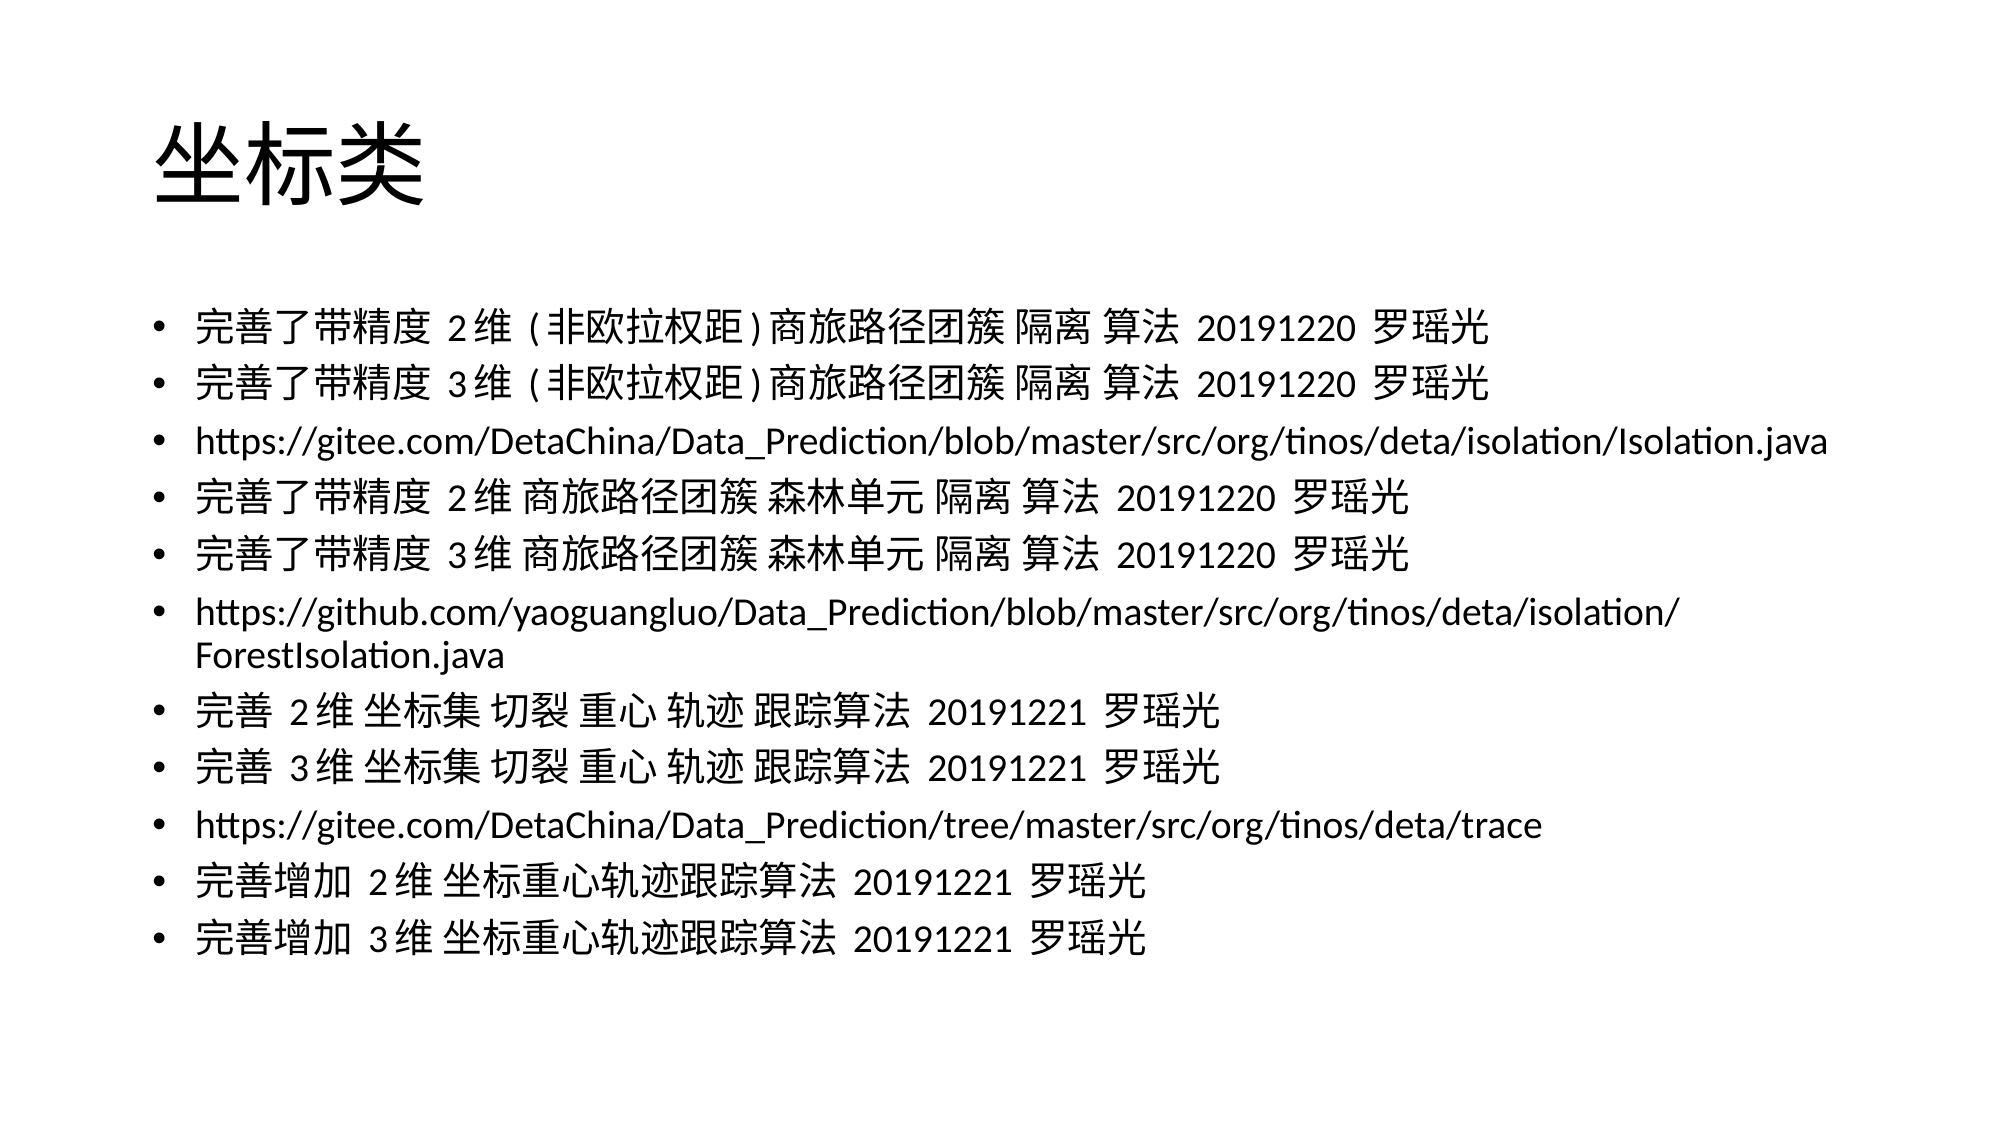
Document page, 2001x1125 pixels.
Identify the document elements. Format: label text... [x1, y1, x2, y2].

list 完善了带精度 2维 (非欧拉权距)商旅路径团簇 隔离 算法 20191220 罗瑶光 完善了带精度 3维 (非欧拉权距)商旅路径团簇 隔离 算法 20191220 罗瑶光 https://gitee.com/DetaChina/Data_Prediction/blob/master/src/org/tinos/deta/isolation/Isolation.java 完善了带精度 2维 商旅路径团簇 森林单元 隔离 算法 20191220 罗瑶光 完善了带精度 3维 商旅路径团簇 森林单元 隔离 算法 20191220 罗瑶光 https://github.com/yaoguangluo/Data_Prediction/blob/master/src/org/tinos/deta/isolation/ForestIsolation.java 完善 2维 坐标集 切裂 重心 轨迹 跟踪算法 20191221 罗瑶光 完善 3维 坐标集 切裂 重心 轨迹 跟踪算法 20191221 罗瑶光 https://gitee.com/DetaChina/Data_Prediction/tree/master/src/org/tinos/deta/trace 完善增加 2维 坐标重心轨迹跟踪算法 20191221 罗瑶光 完善增加 3维 坐标重心轨迹跟踪算法 20191221 罗瑶光 [137, 299, 1863, 1014]
title 坐标类 [137, 59, 1863, 278]
